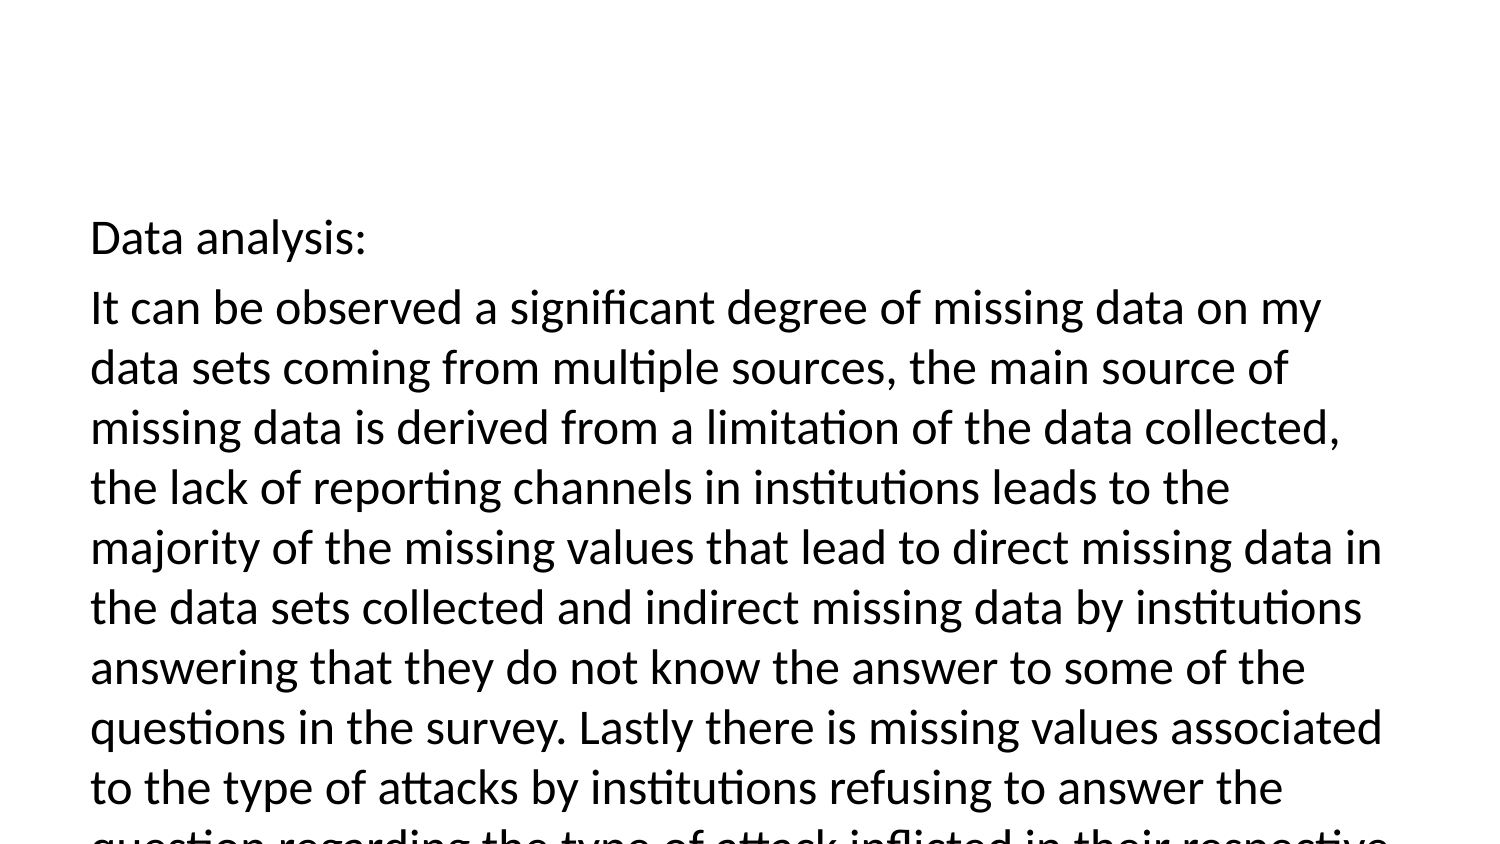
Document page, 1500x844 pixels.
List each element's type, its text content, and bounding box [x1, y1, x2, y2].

list Data analysis: It can be observed a significant degree of missing data on my data sets coming from multiple sources, the main source of missing data is derived from a limitation of the data collected, the lack of reporting channels in institutions leads to the majority of the missing values that lead to direct missing data in the data sets collected and indirect missing data by institutions answering that they do not know the answer to some of the questions in the survey. Lastly there is missing values associated to the type of attacks by institutions refusing to answer the question regarding the type of attack inflicted in their respective institution. The missing data will have to be imputed using Multiple Imputation by Chained Equations on each of the data sets, for this I will be using the R library mice created by professor Stef Van Buuren. For the imputation we had the consider the 3 following parameters, number of imputations, number of iterations per imputation and method for imputation. The number of imputations was chosen following two rules, the first one is Relative Efficiency (RE) is lower with a higher number of imputations according to Rubin’s formula RE=1/(1+(FMI/m)), where FMI is approximately equal to the percentage of missing data and m the number of missing data. [@rubin_1975] The second was a rule of thumb described in the book “Multiple imputation using chained equations: Issues and guidance for practice” where they recommended to equate the number of imputations to the percentage of missing data in each of the data sets which is what I will be using. [@White2010] The number of iterations was chosen based on the convergence, that is when plotting the imputations the variance between the imputation chains is close to the variance of the chained imputations which is an indicator of an healthy convergence, this convergion was achieved after multiple trials with different numbers of iteration. [@AppliedMissingDataAnalysis] [75, 196, 1425, 754]
